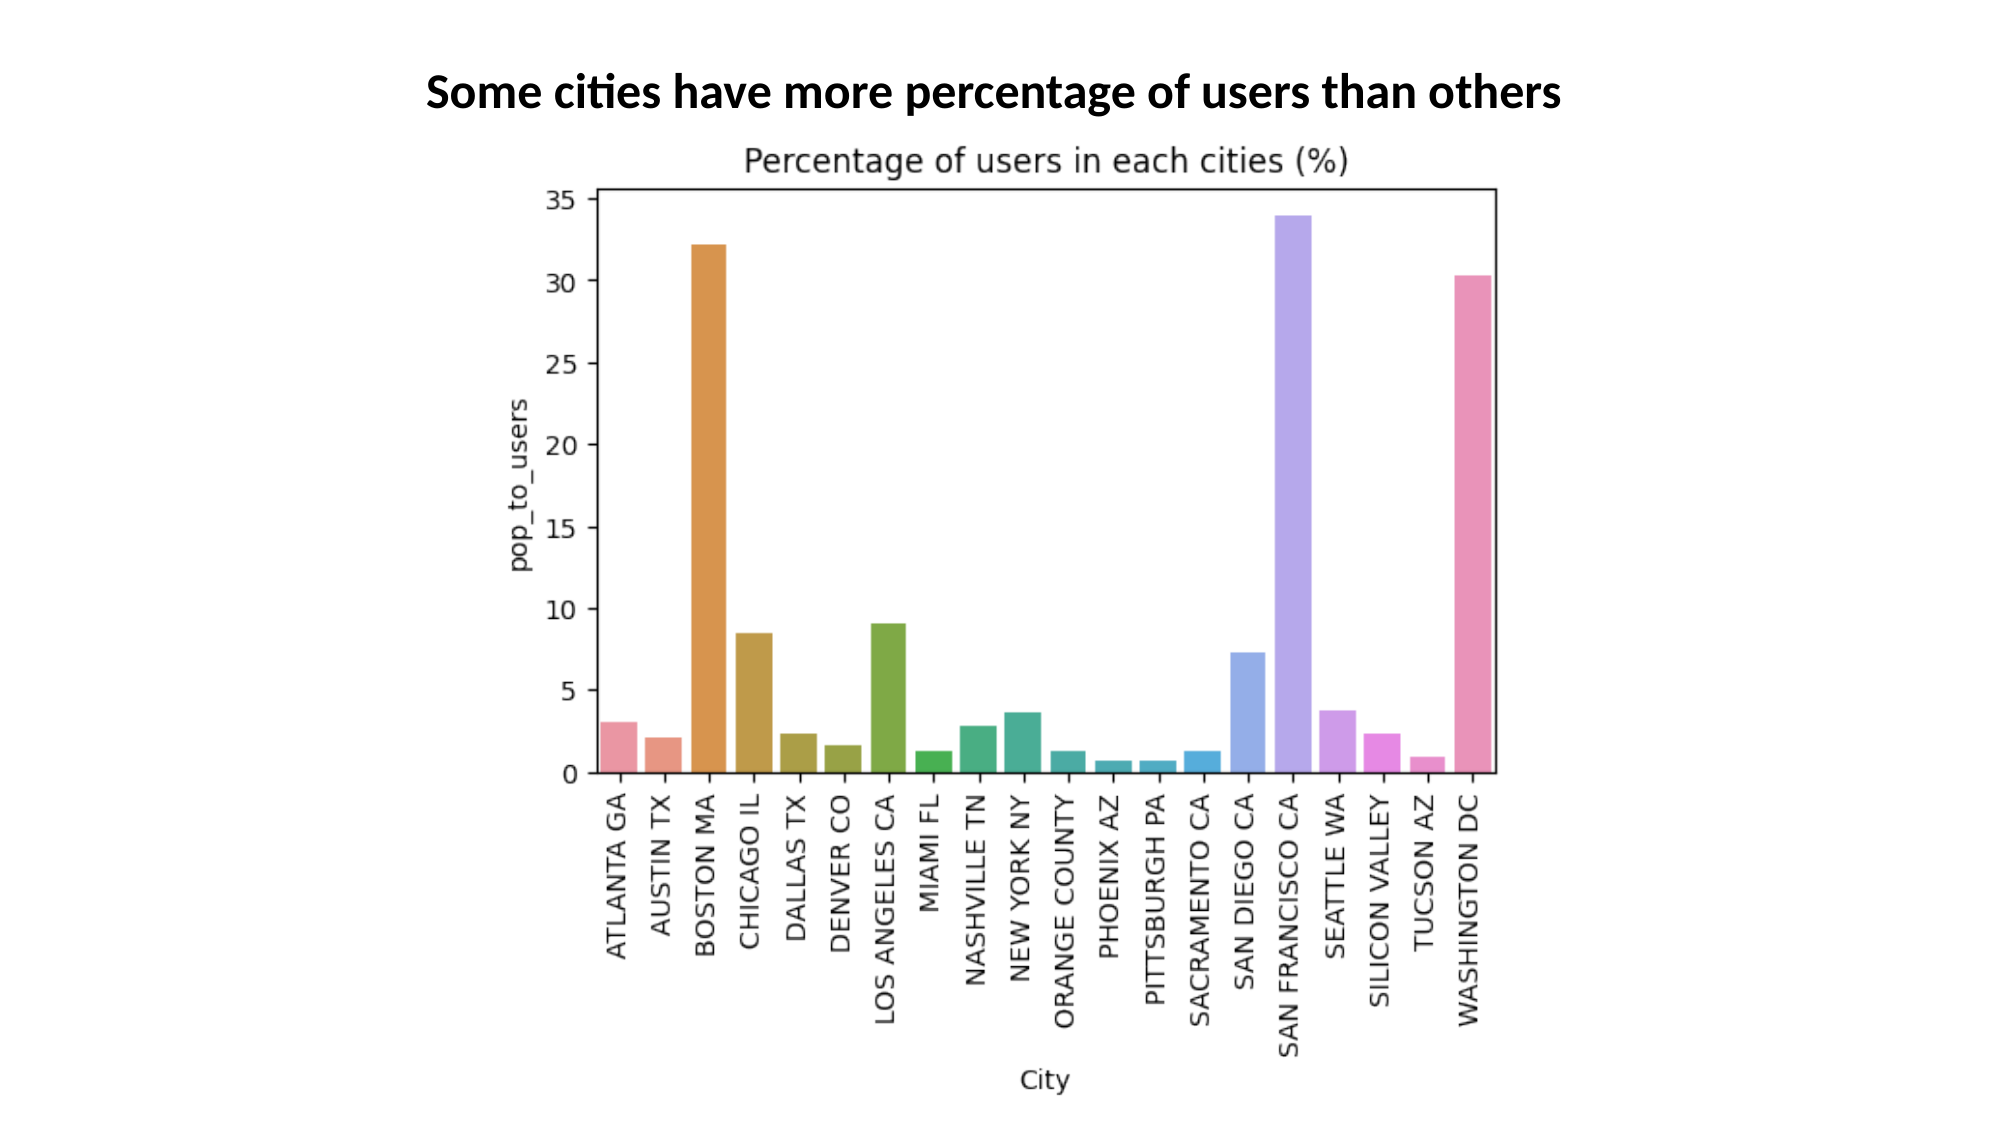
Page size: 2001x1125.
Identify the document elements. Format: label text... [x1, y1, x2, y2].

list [486, 127, 1513, 1113]
text_box Some cities have more percentage of users than others [353, 51, 1647, 127]
